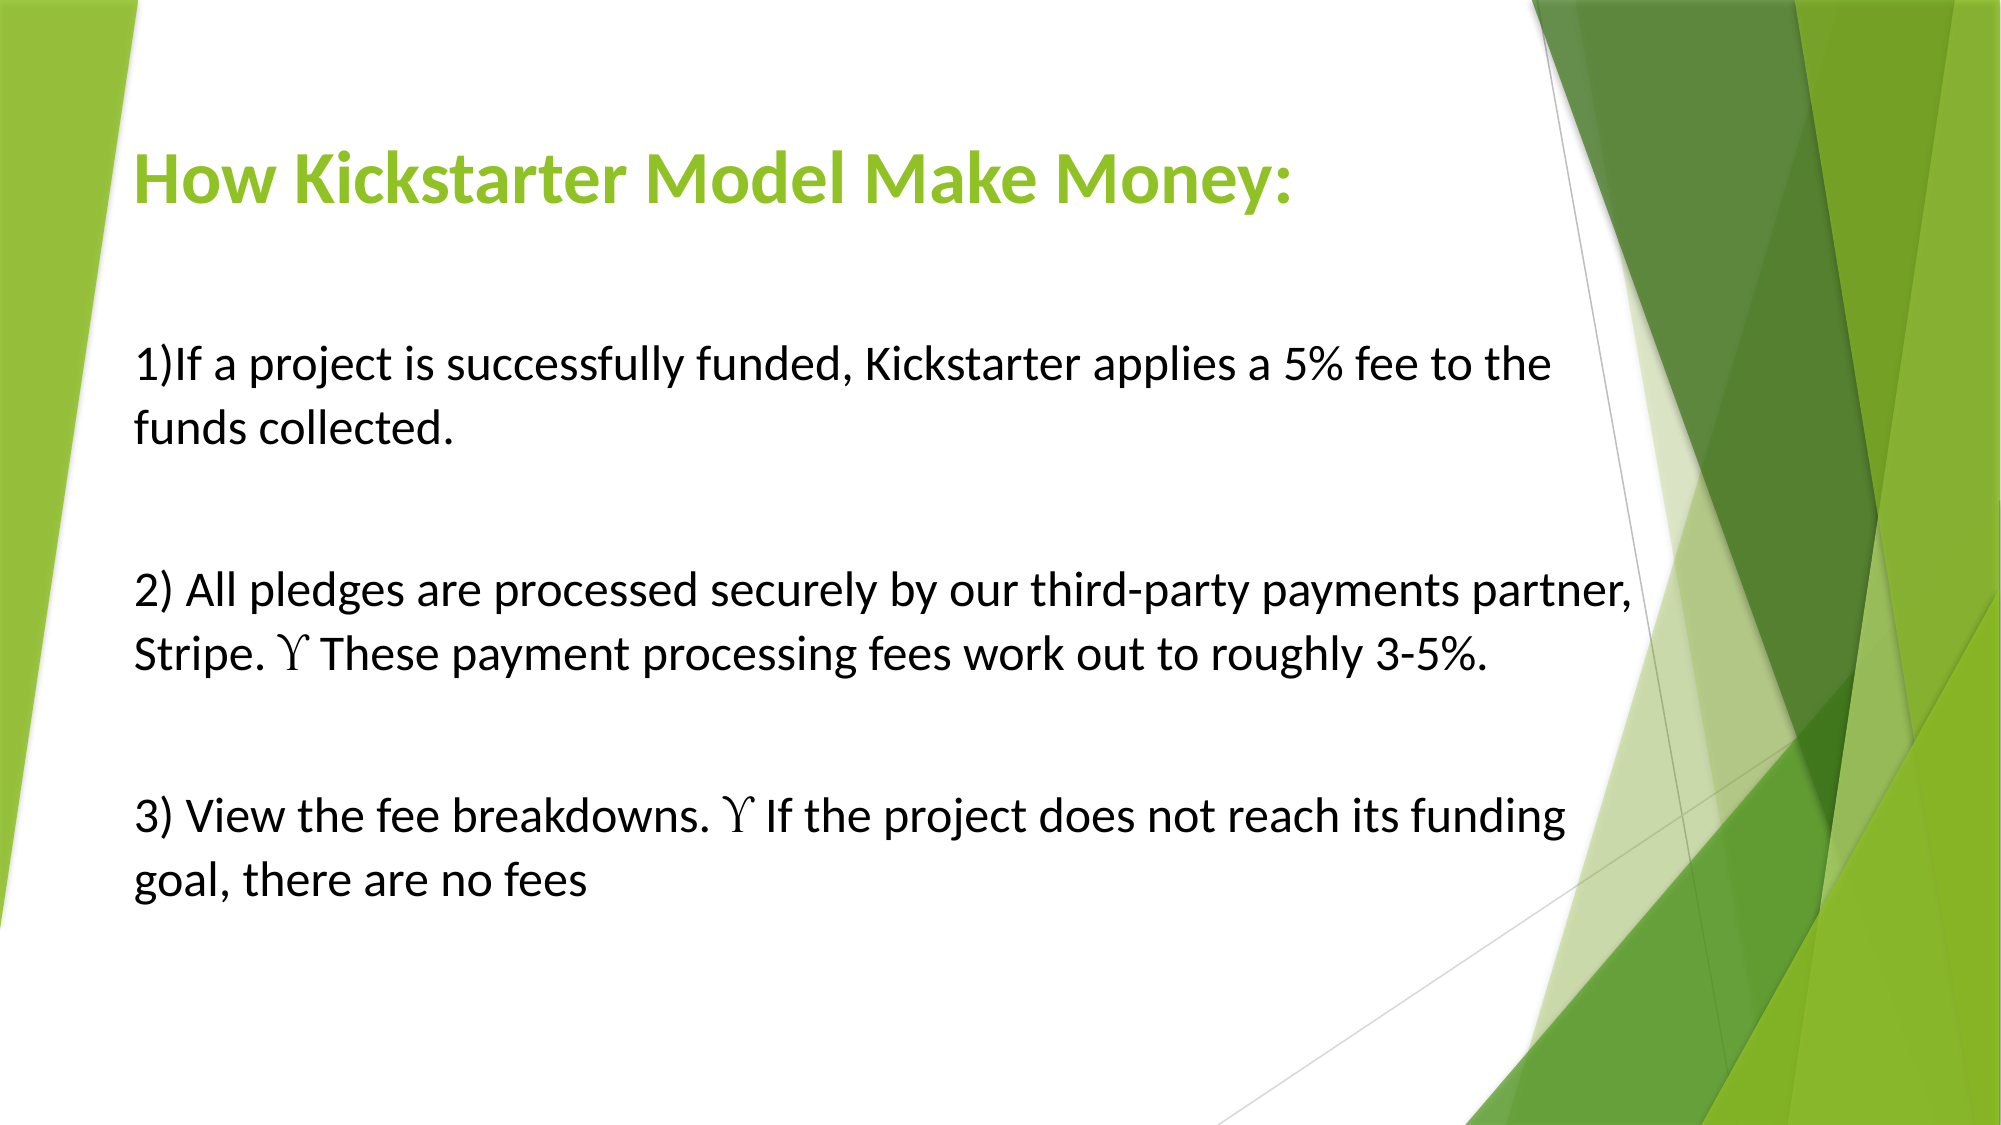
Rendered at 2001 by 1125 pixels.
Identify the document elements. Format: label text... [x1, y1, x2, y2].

text_box How Kickstarter Model Make Money: 1)If a project is successfully funded, Kickstarter applies a 5% fee to the funds collected. 2) All pledges are processed securely by our third-party payments partner, Stripe.  These payment processing fees work out to roughly 3-5%. 3) View the fee breakdowns.  If the project does not reach its funding goal, there are no fees [119, 114, 1657, 914]
